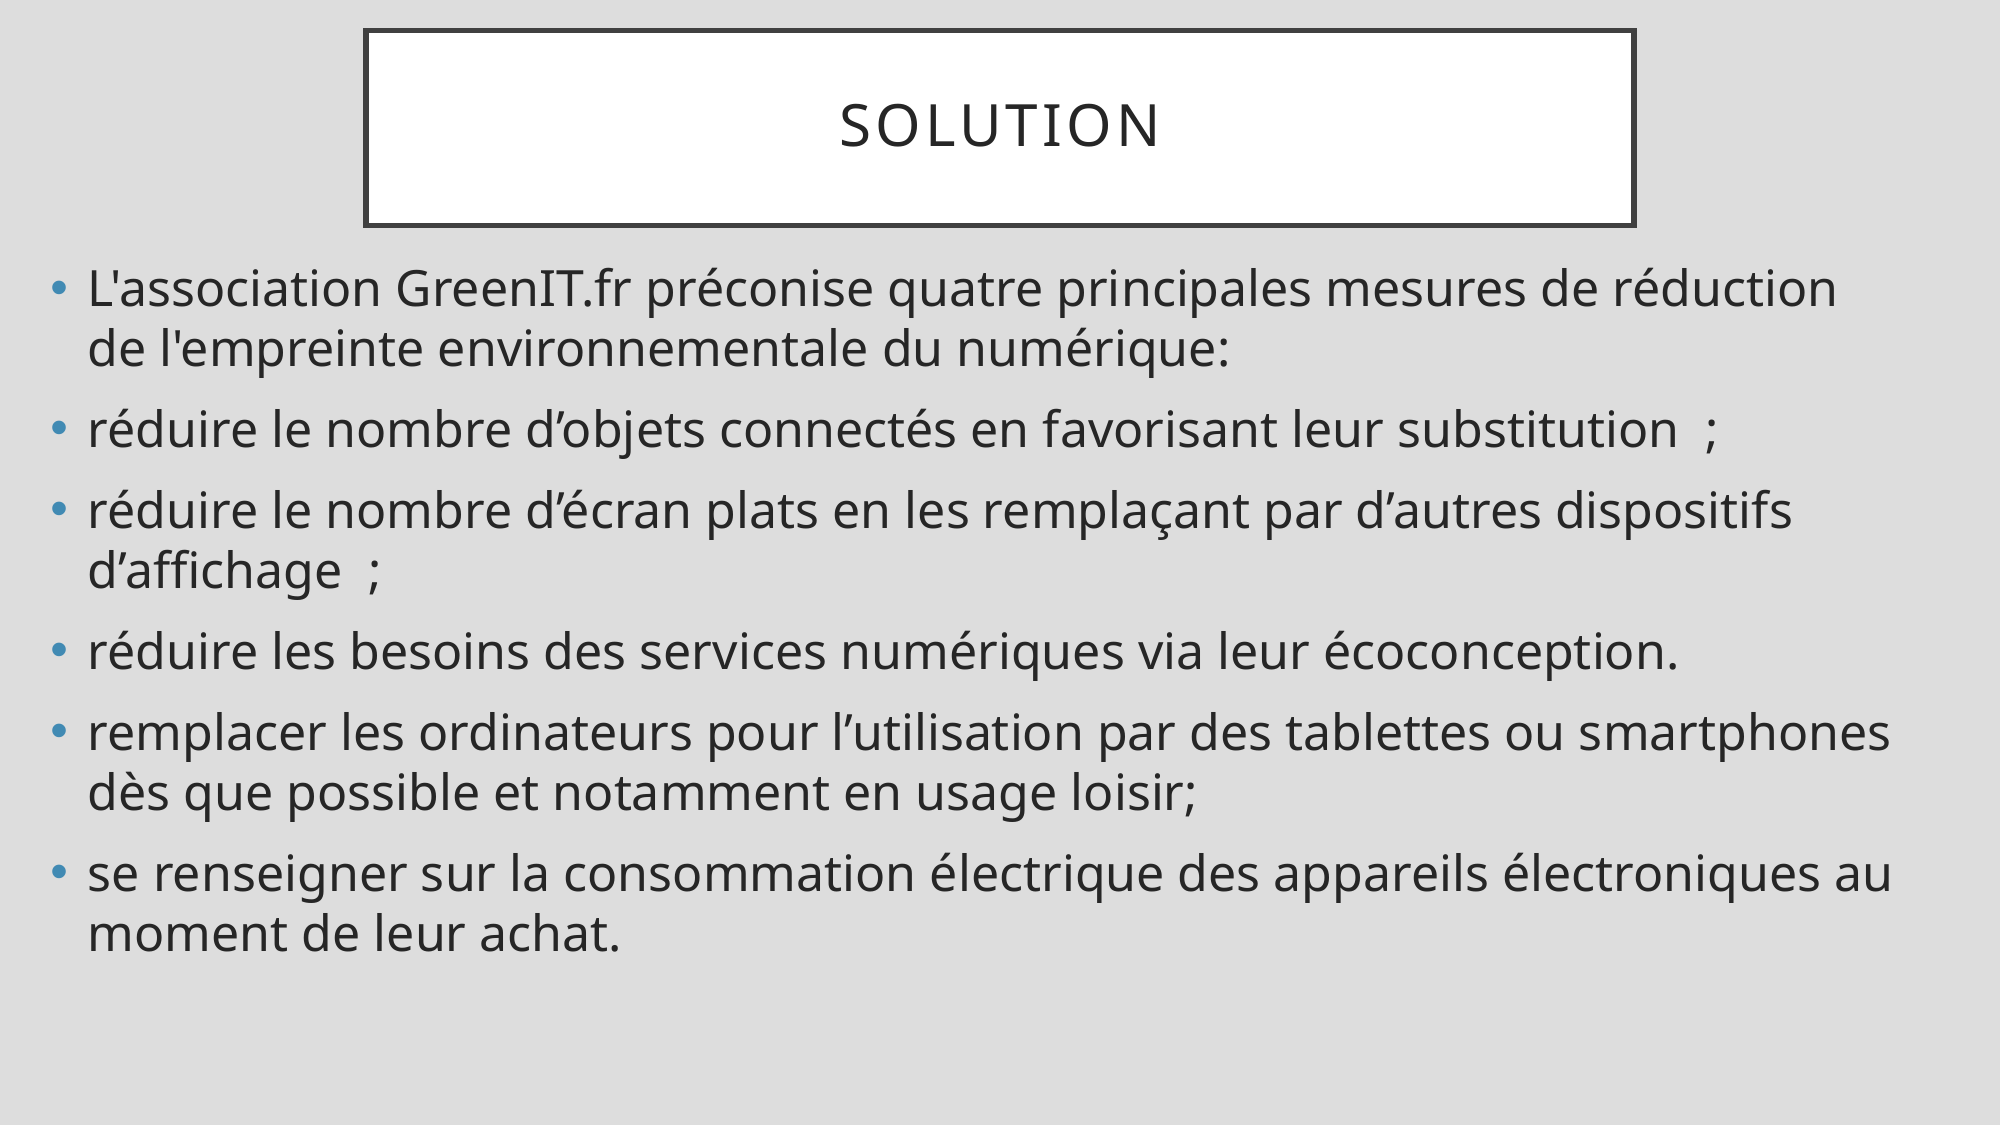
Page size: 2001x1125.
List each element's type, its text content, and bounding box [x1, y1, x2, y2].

title solution [363, 28, 1637, 228]
list L'association GreenIT.fr préconise quatre principales mesures de réduction de l'empreinte environnementale du numérique: réduire le nombre d’objets connectés en favorisant leur substitution ; réduire le nombre d’écran plats en les remplaçant par d’autres dispositifs d’affichage ; réduire les besoins des services numériques via leur écoconception. remplacer les ordinateurs pour l’utilisation par des tablettes ou smartphones dès que possible et notamment en usage loisir; se renseigner sur la consommation électrique des appareils électroniques au moment de leur achat. [35, 249, 1918, 1077]
